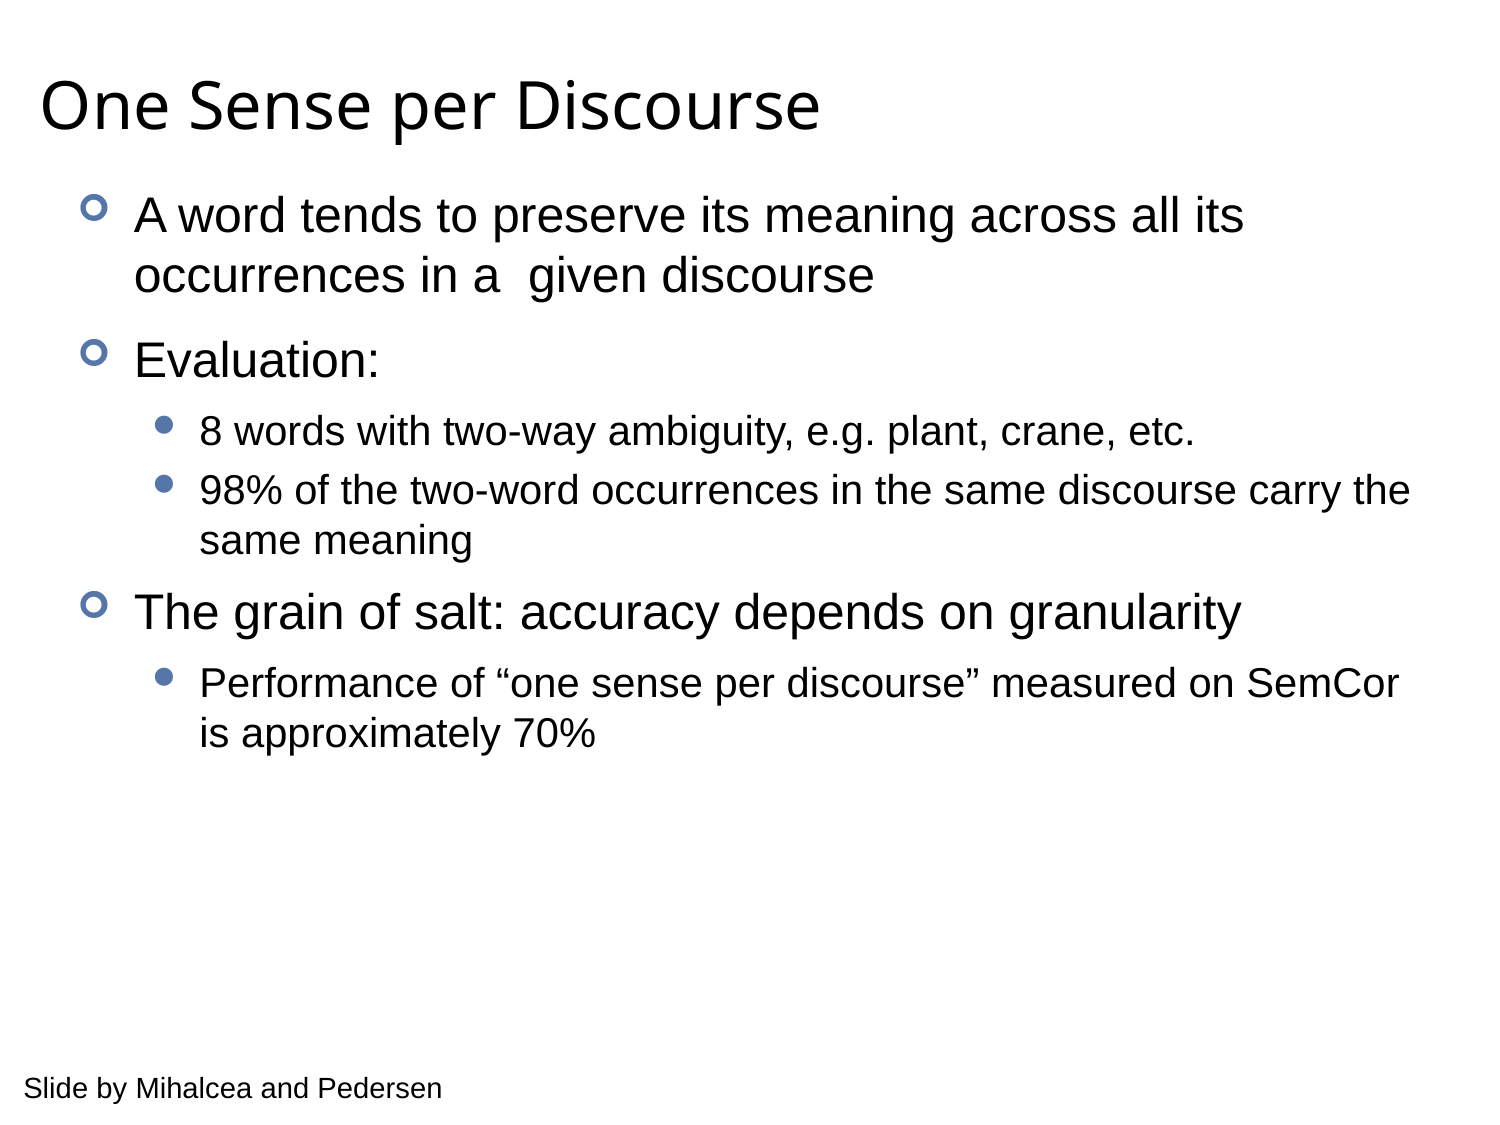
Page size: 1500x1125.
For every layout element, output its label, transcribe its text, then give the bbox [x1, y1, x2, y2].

list A word tends to preserve its meaning across all its occurrences in a given discourse Evaluation: 8 words with two-way ambiguity, e.g. plant, crane, etc. 98% of the two-word occurrences in the same discourse carry the same meaning The grain of salt: accuracy depends on granularity Performance of “one sense per discourse” measured on SemCor is approximately 70% [62, 174, 1451, 1013]
title One Sense per Discourse [24, 18, 1451, 188]
text_box Slide by Mihalcea and Pedersen [8, 1062, 459, 1113]
